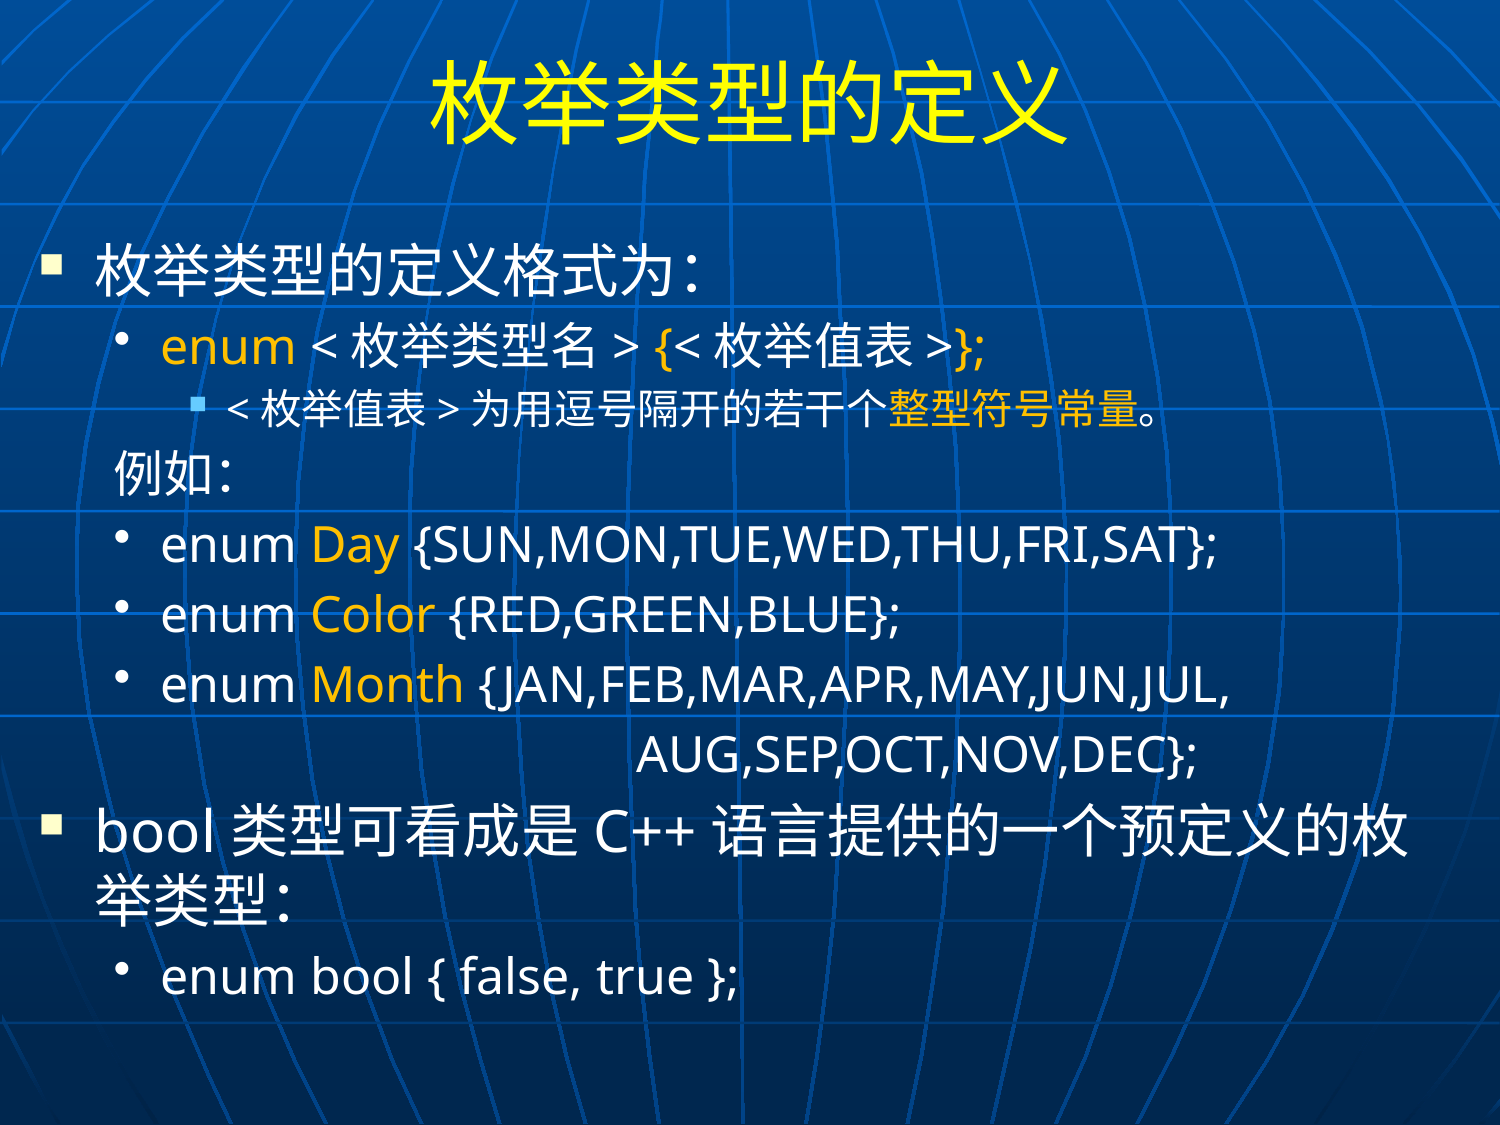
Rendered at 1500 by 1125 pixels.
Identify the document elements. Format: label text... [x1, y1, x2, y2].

title 枚举类型的定义 [75, 7, 1425, 195]
list 枚举类型的定义格式为： enum <枚举类型名> {<枚举值表>}; <枚举值表>为用逗号隔开的若干个整型符号常量。 例如： enum Day {SUN,MON,TUE,WED,THU,FRI,SAT}; enum Color {RED,GREEN,BLUE}; enum Month {JAN,FEB,MAR,APR,MAY,JUN,JUL, AUG,SEP,OCT,NOV,DEC}; bool类型可看成是C++语言提供的一个预定义的枚举类型： enum bool { false, true }; [23, 227, 1483, 1059]
